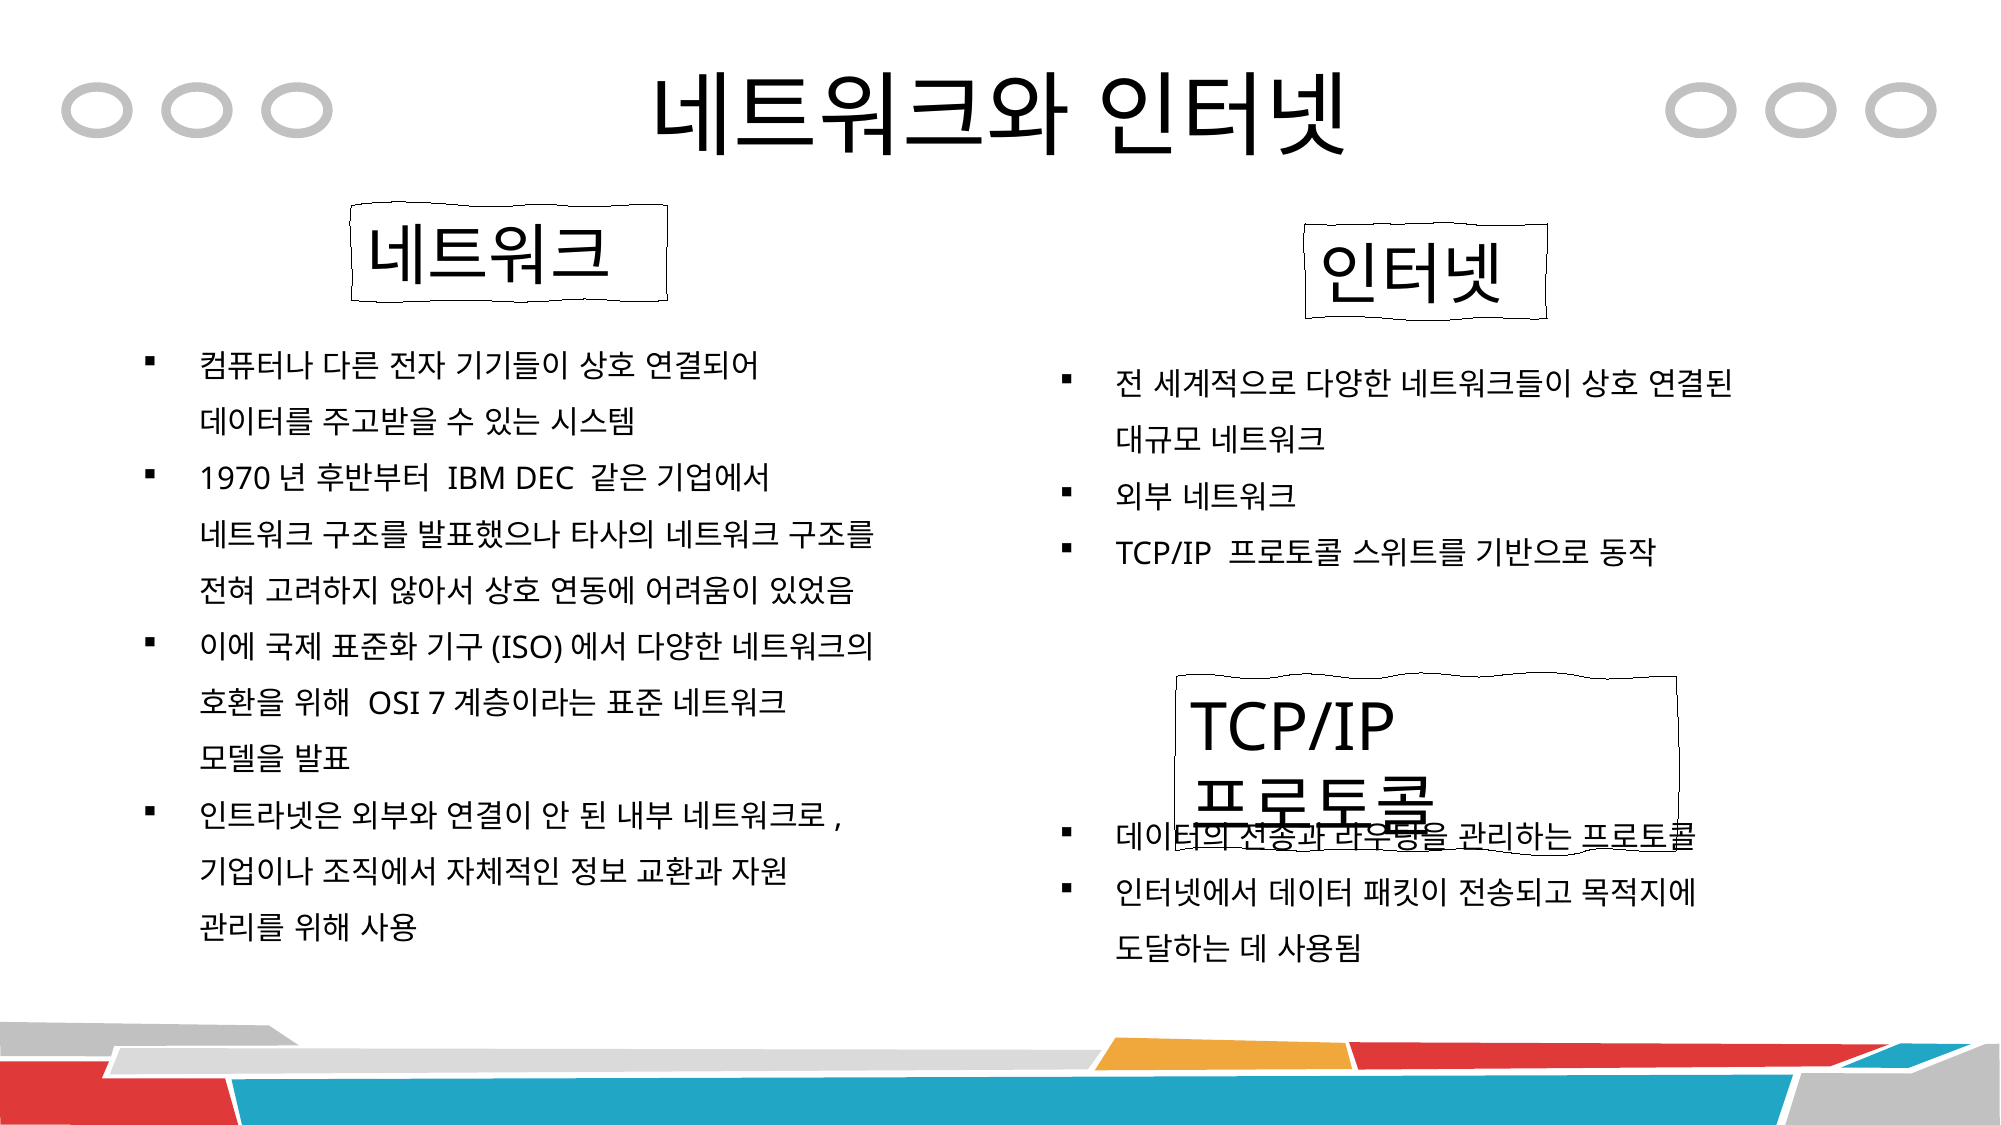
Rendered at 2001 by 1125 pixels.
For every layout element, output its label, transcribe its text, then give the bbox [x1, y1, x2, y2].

text_box 데이터의 전송과 라우팅을 관리하는 프로토콜 인터넷에서 데이터 패킷이 전송되고 목적지에 도달하는 데 사용됨 [1044, 790, 1808, 974]
title 네트워크와 인터넷 [350, 18, 1650, 206]
text_box 인터넷 [1303, 222, 1548, 321]
text_box 네트워크 [349, 201, 668, 303]
text_box 전 세계적으로 다양한 네트워크들이 상호 연결된 대규모 네트워크 외부 네트워크 TCP/IP 프로토콜 스위트를 기반으로 동작 [1044, 338, 1808, 578]
text_box TCP/IP 프로토콜 [1174, 672, 1680, 790]
text_box 컴퓨터나 다른 전자 기기들이 상호 연결되어 데이터를 주고받을 수 있는 시스템 1970년 후반부터 IBM DEC 같은 기업에서 네트워크 구조를 발표했으나 타사의 네트워크 구조를 전혀 고려하지 않아서 상호 연동에 어려움이 있었음 이에 국제 표준화 기구(ISO)에서 다양한 네트워크의 호환을 위해 OSI 7계층이라는 표준 네트워크 모델을 발표 인트라넷은 외부와 연결이 안 된 내부 네트워크로, 기업이나 조직에서 자체적인 정보 교환과 자원 관리를 위해 사용 [128, 320, 891, 953]
